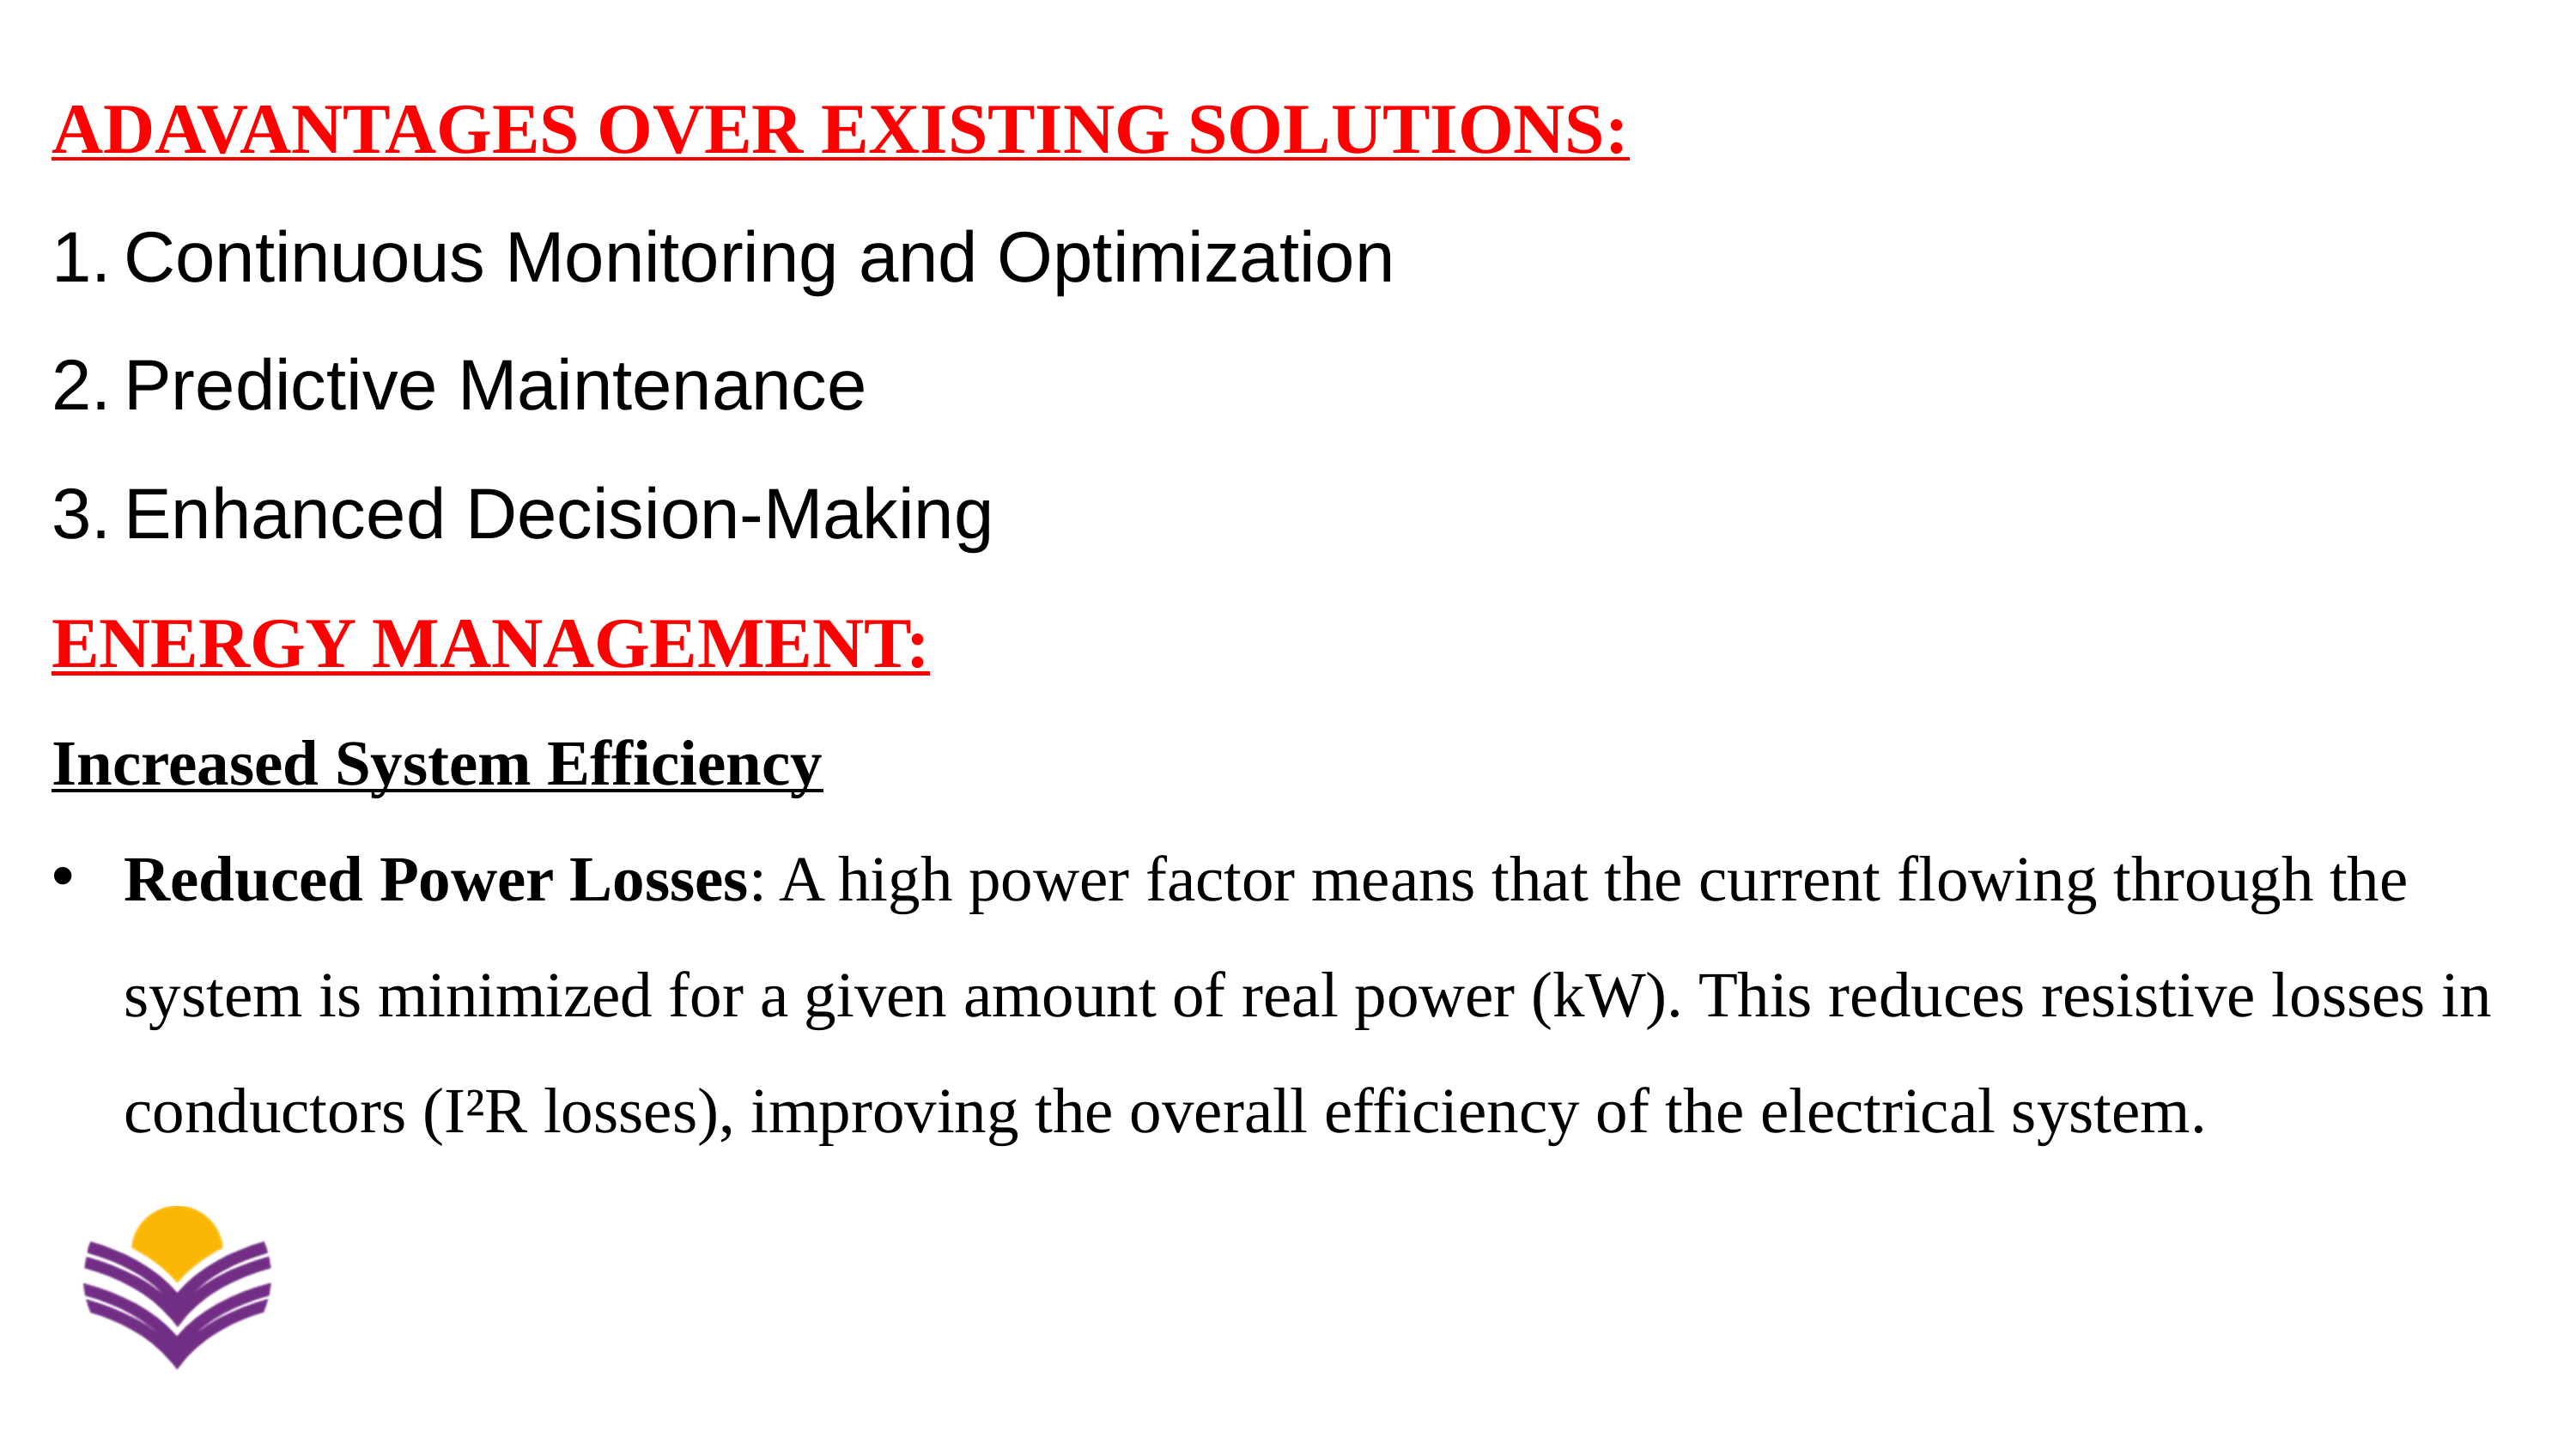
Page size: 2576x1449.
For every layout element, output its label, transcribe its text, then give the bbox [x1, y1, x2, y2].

picture [58, 1206, 296, 1383]
text_box ADAVANTAGES OVER EXISTING SOLUTIONS: Continuous Monitoring and Optimization Predictive Maintenance Enhanced Decision-Making ENERGY MANAGEMENT: Increased System Efficiency Reduced Power Losses: A high power factor means that the current flowing through the system is minimized for a given amount of real power (kW). This reduces resistive losses in conductors (I²R losses), improving the overall efficiency of the electrical system. [39, 32, 2567, 1281]
